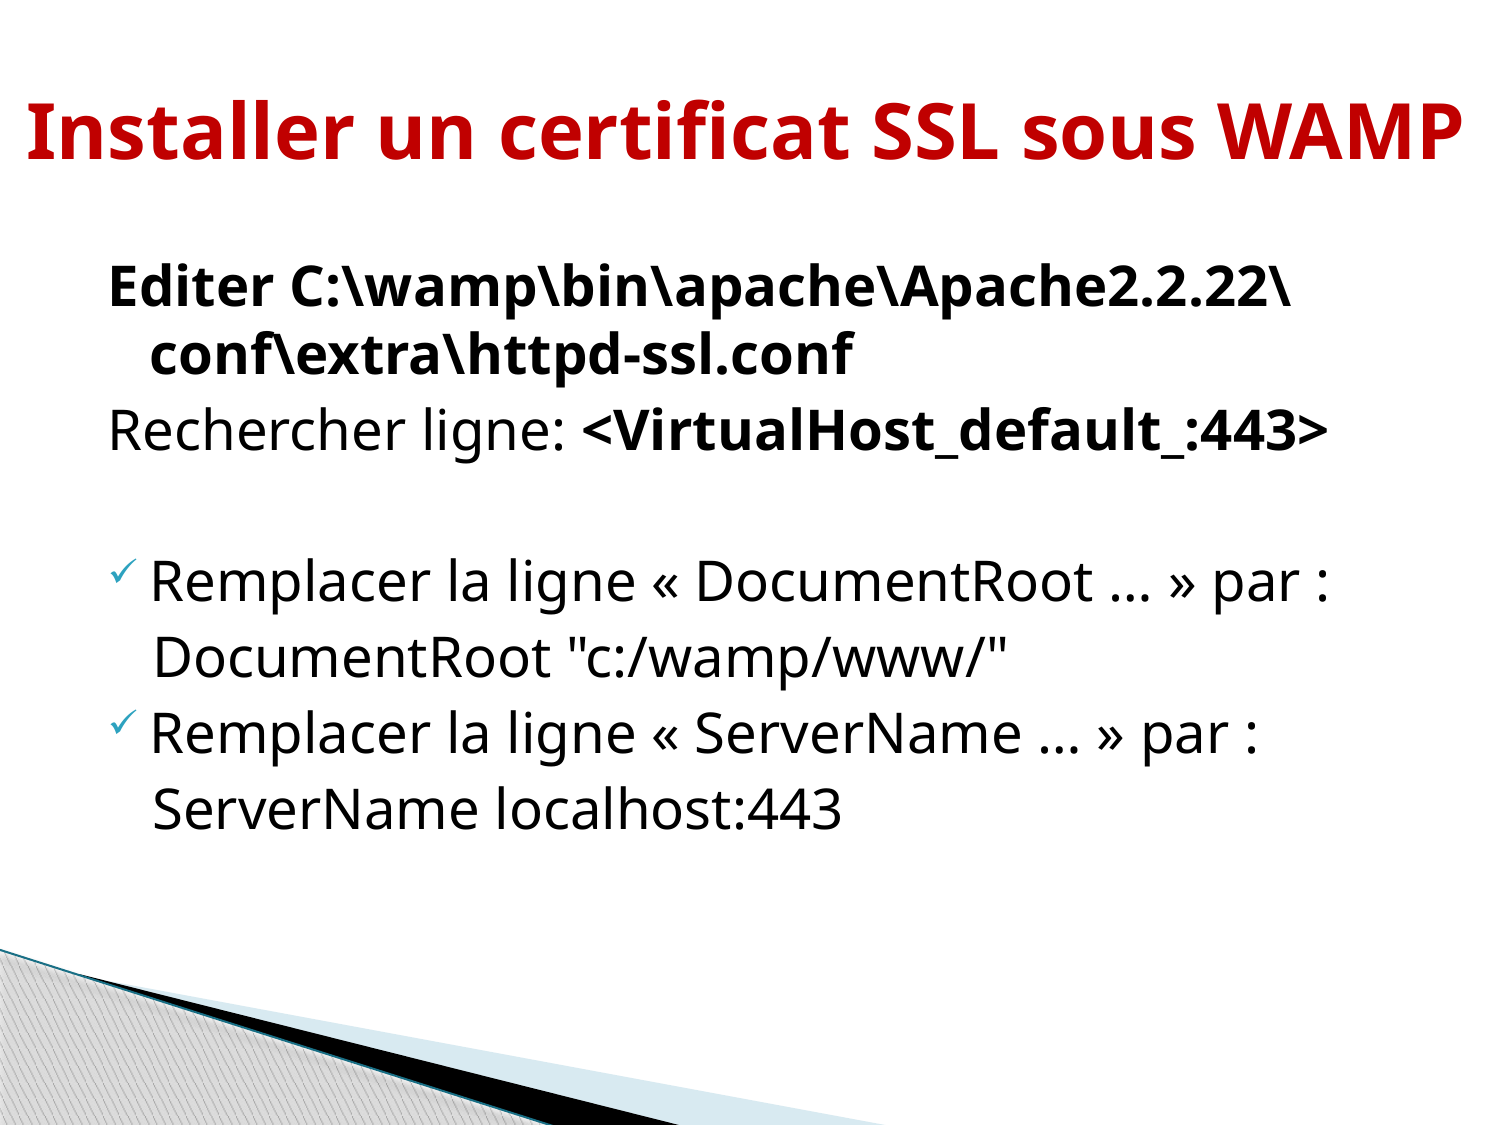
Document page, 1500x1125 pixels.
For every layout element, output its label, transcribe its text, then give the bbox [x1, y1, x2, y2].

list Editer C:\wamp\bin\apache\Apache2.2.22\ conf\extra\httpd-ssl.conf Rechercher ligne: <VirtualHost_default_:443> Remplacer la ligne « DocumentRoot … » par : DocumentRoot "c:/wamp/www/" Remplacer la ligne « ServerName … » par : ServerName localhost:443 [75, 243, 1425, 986]
title Installer un certificat SSL sous WAMP [11, 35, 1500, 223]
